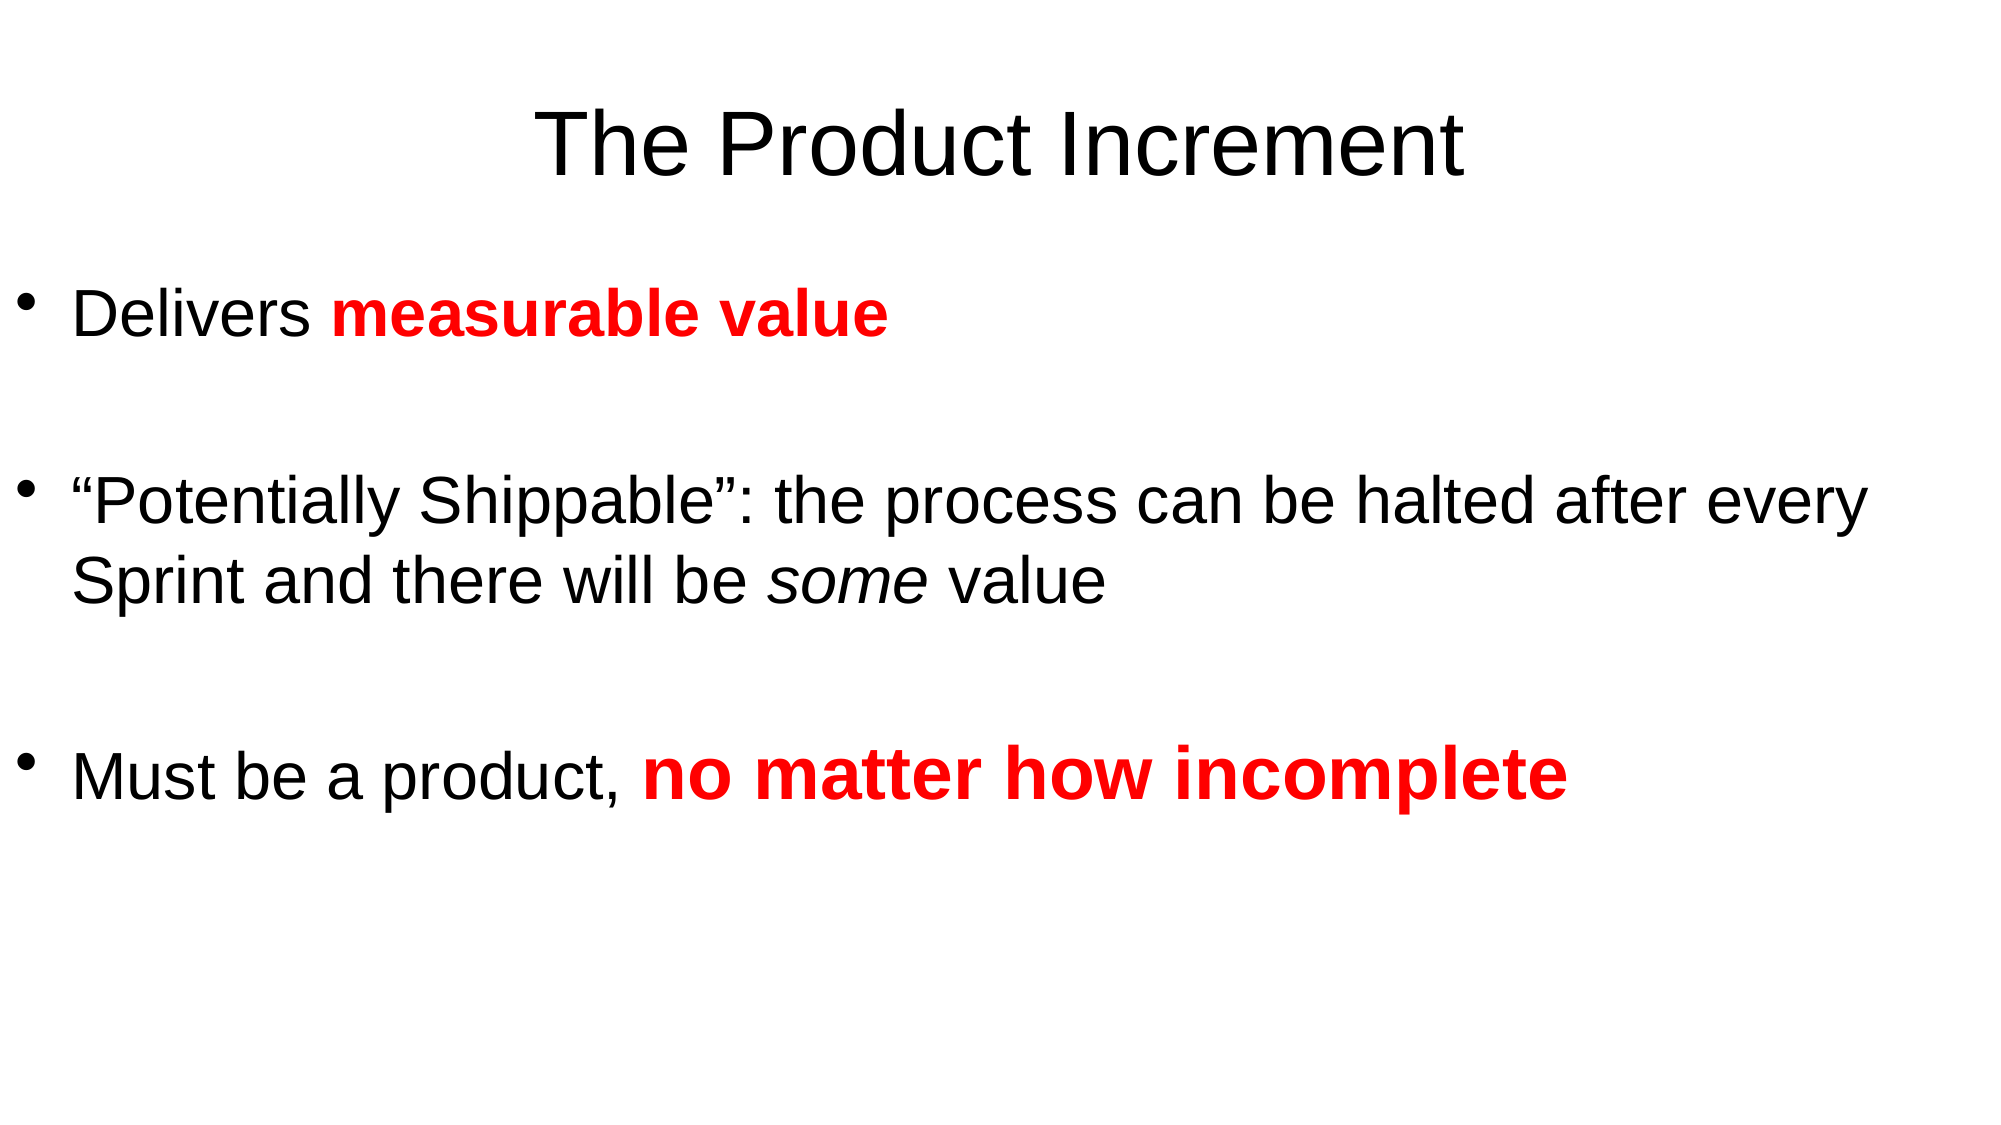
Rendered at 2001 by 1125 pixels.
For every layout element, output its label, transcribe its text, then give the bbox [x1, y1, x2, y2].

list Delivers measurable value “Potentially Shippable”: the process can be halted after every Sprint and there will be some value Must be a product, no matter how incomplete [0, 262, 2000, 1005]
title The Product Increment [99, 45, 1900, 233]
